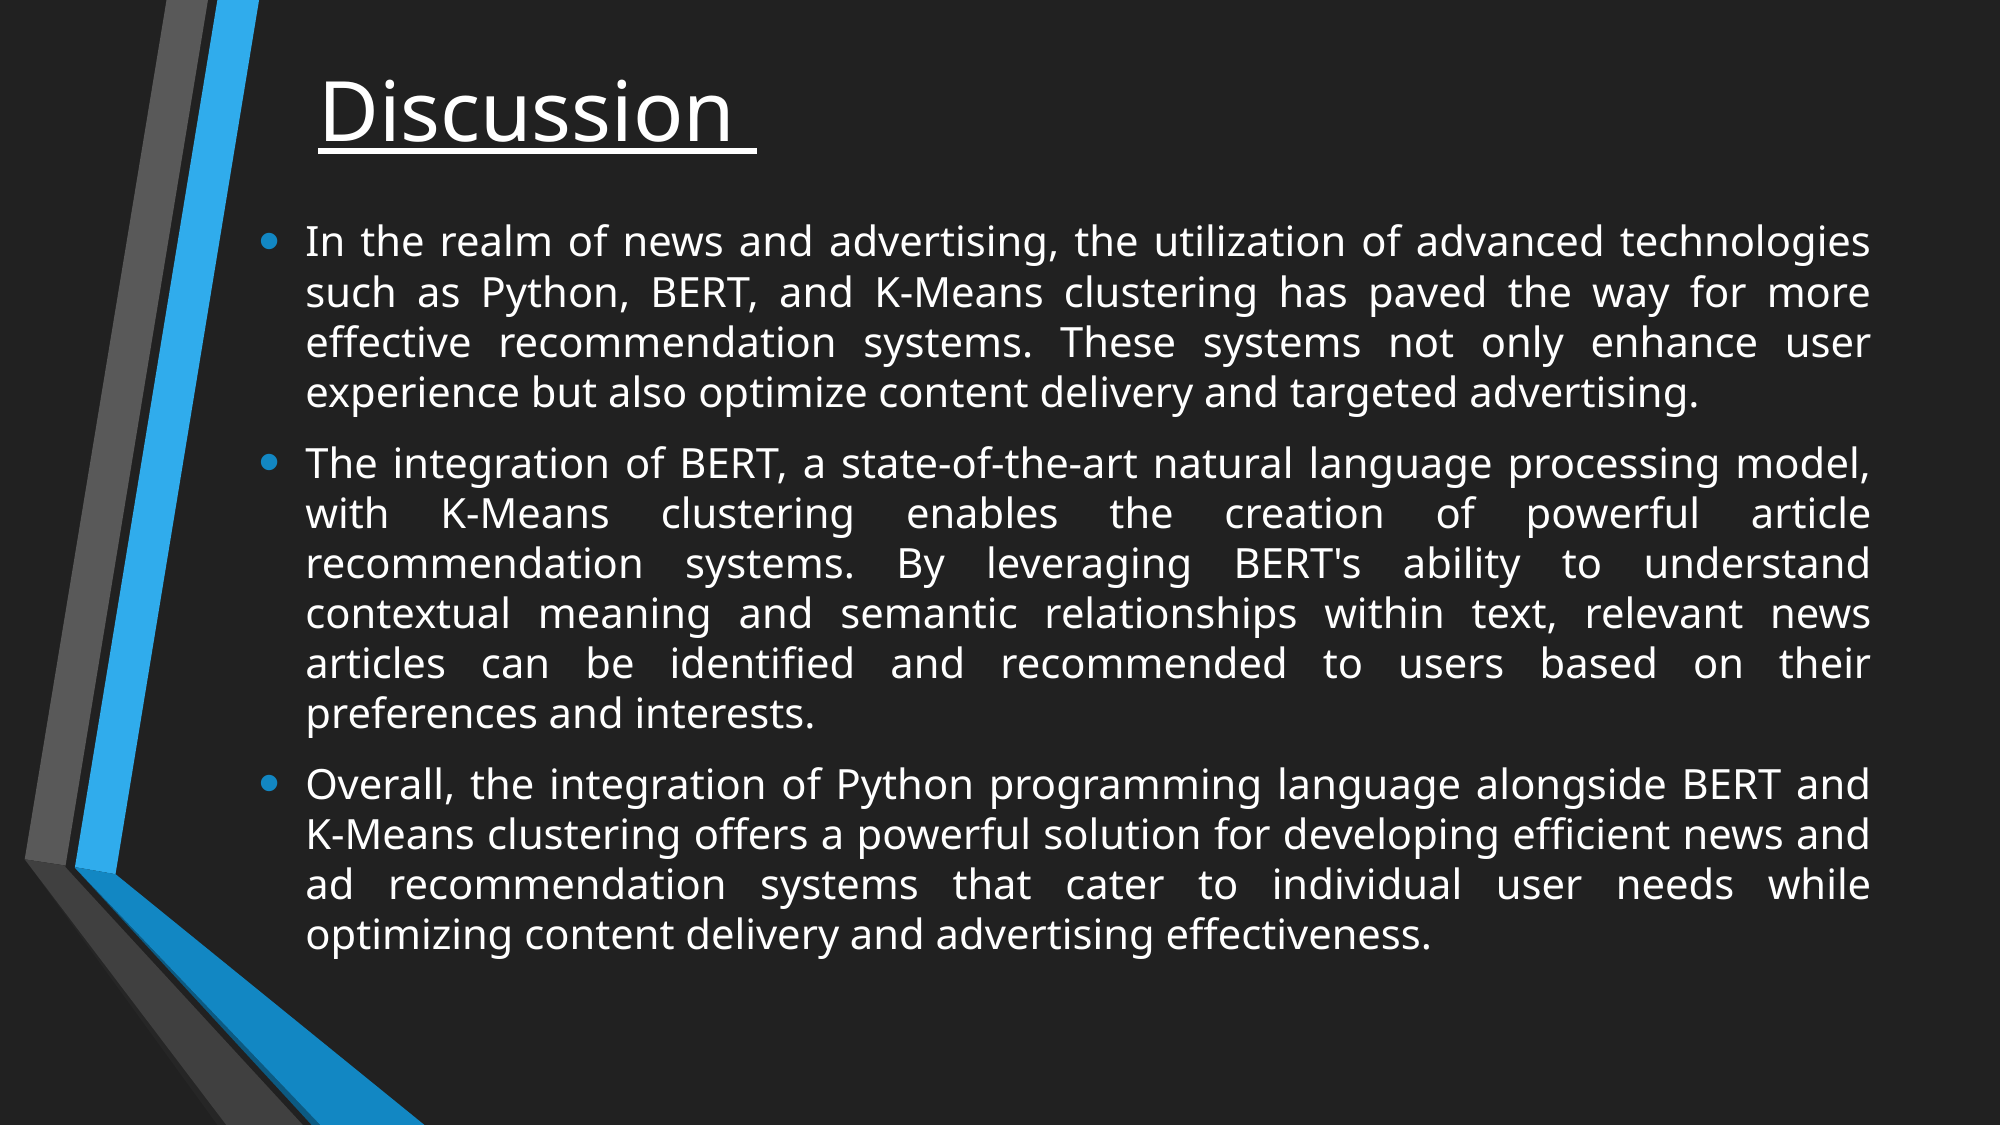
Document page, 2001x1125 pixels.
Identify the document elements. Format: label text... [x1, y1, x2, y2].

list In the realm of news and advertising, the utilization of advanced technologies such as Python, BERT, and K-Means clustering has paved the way for more effective recommendation systems. These systems not only enhance user experience but also optimize content delivery and targeted advertising. The integration of BERT, a state-of-the-art natural language processing model, with K-Means clustering enables the creation of powerful article recommendation systems. By leveraging BERT's ability to understand contextual meaning and semantic relationships within text, relevant news articles can be identified and recommended to users based on their preferences and interests. Overall, the integration of Python programming language alongside BERT and K-Means clustering offers a powerful solution for developing efficient news and ad recommendation systems that cater to individual user needs while optimizing content delivery and advertising effectiveness. [243, 174, 1887, 999]
title Discussion [303, 25, 1947, 191]
